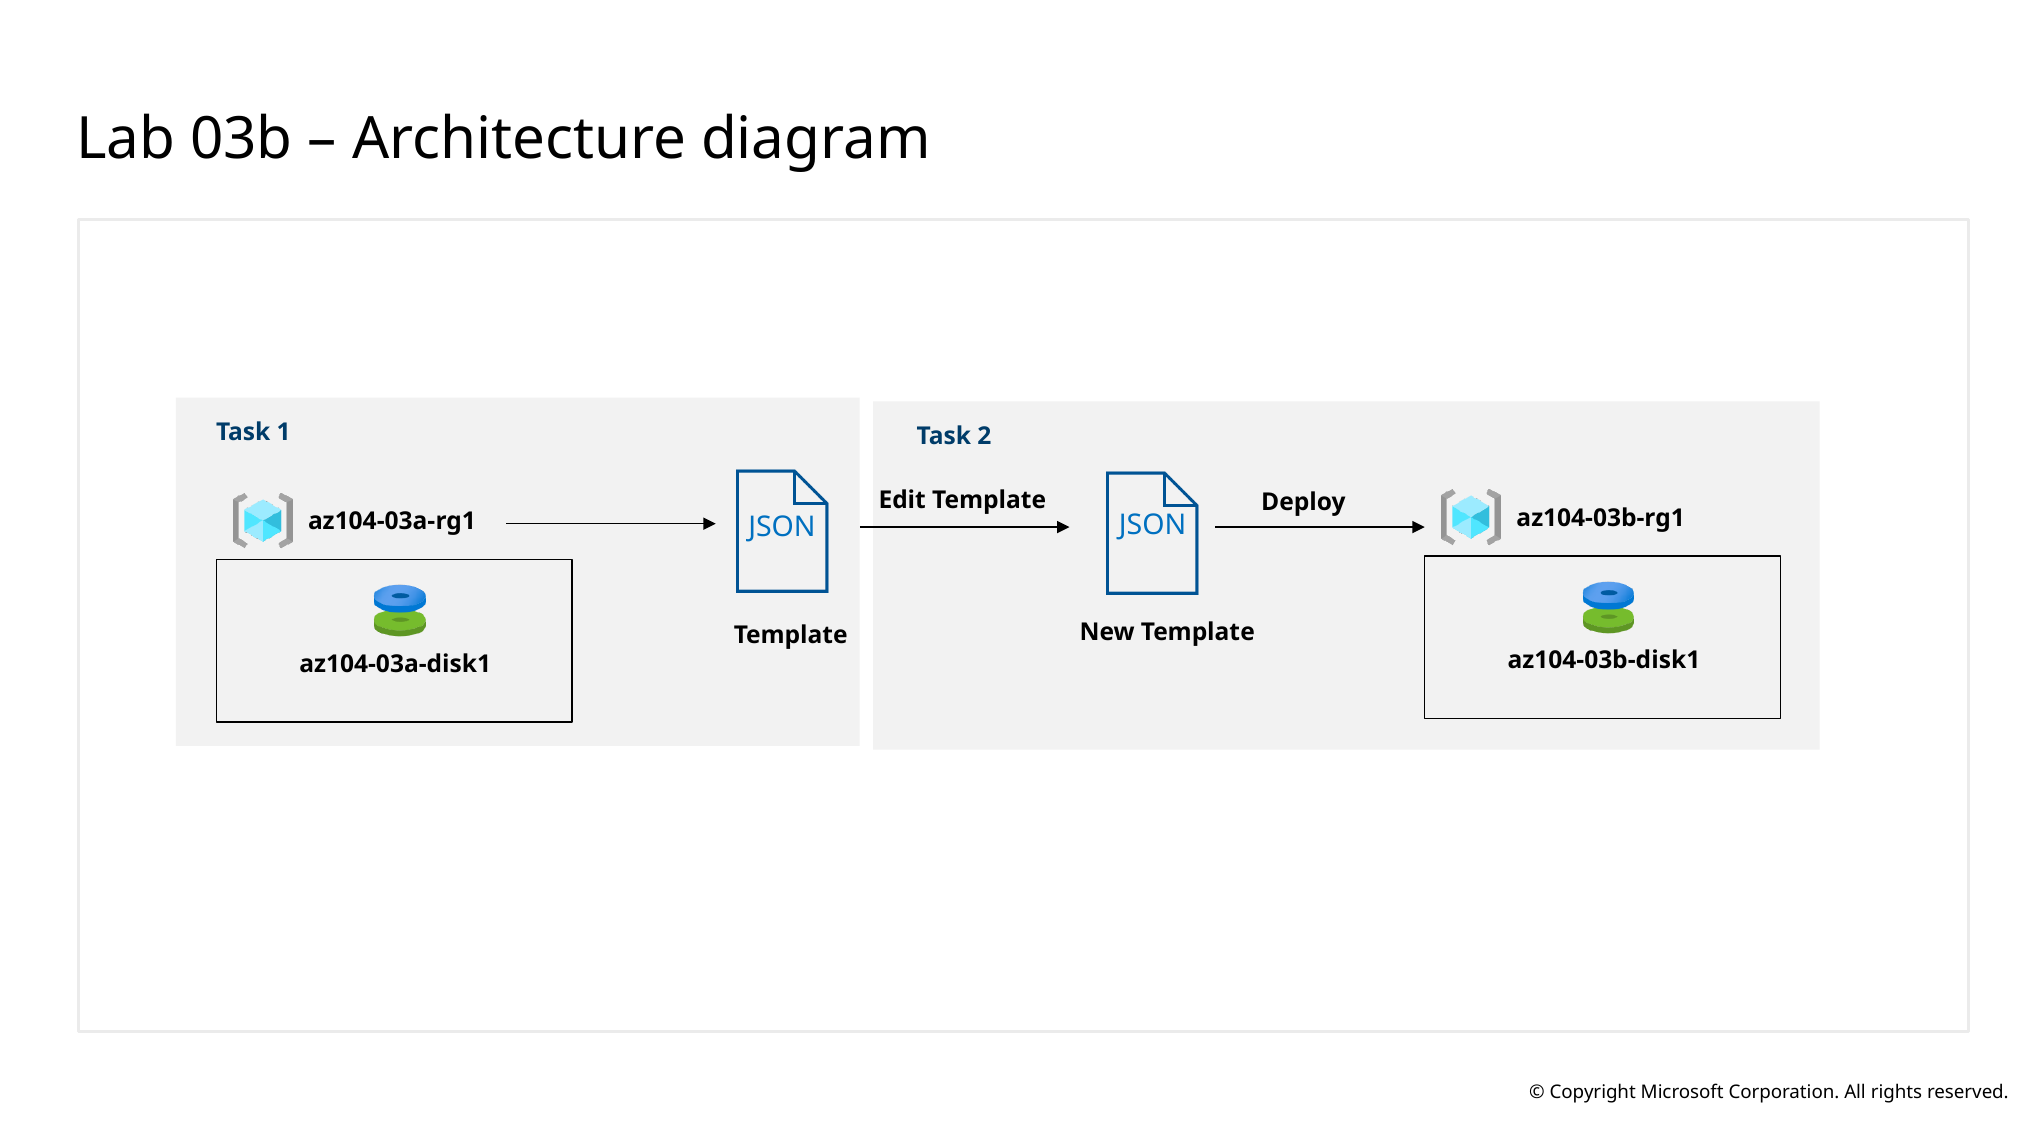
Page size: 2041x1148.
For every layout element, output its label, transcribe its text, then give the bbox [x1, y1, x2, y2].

text_box [77, 219, 1969, 1033]
title Lab 03b – Architecture diagram [76, 103, 1969, 172]
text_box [175, 397, 1820, 751]
